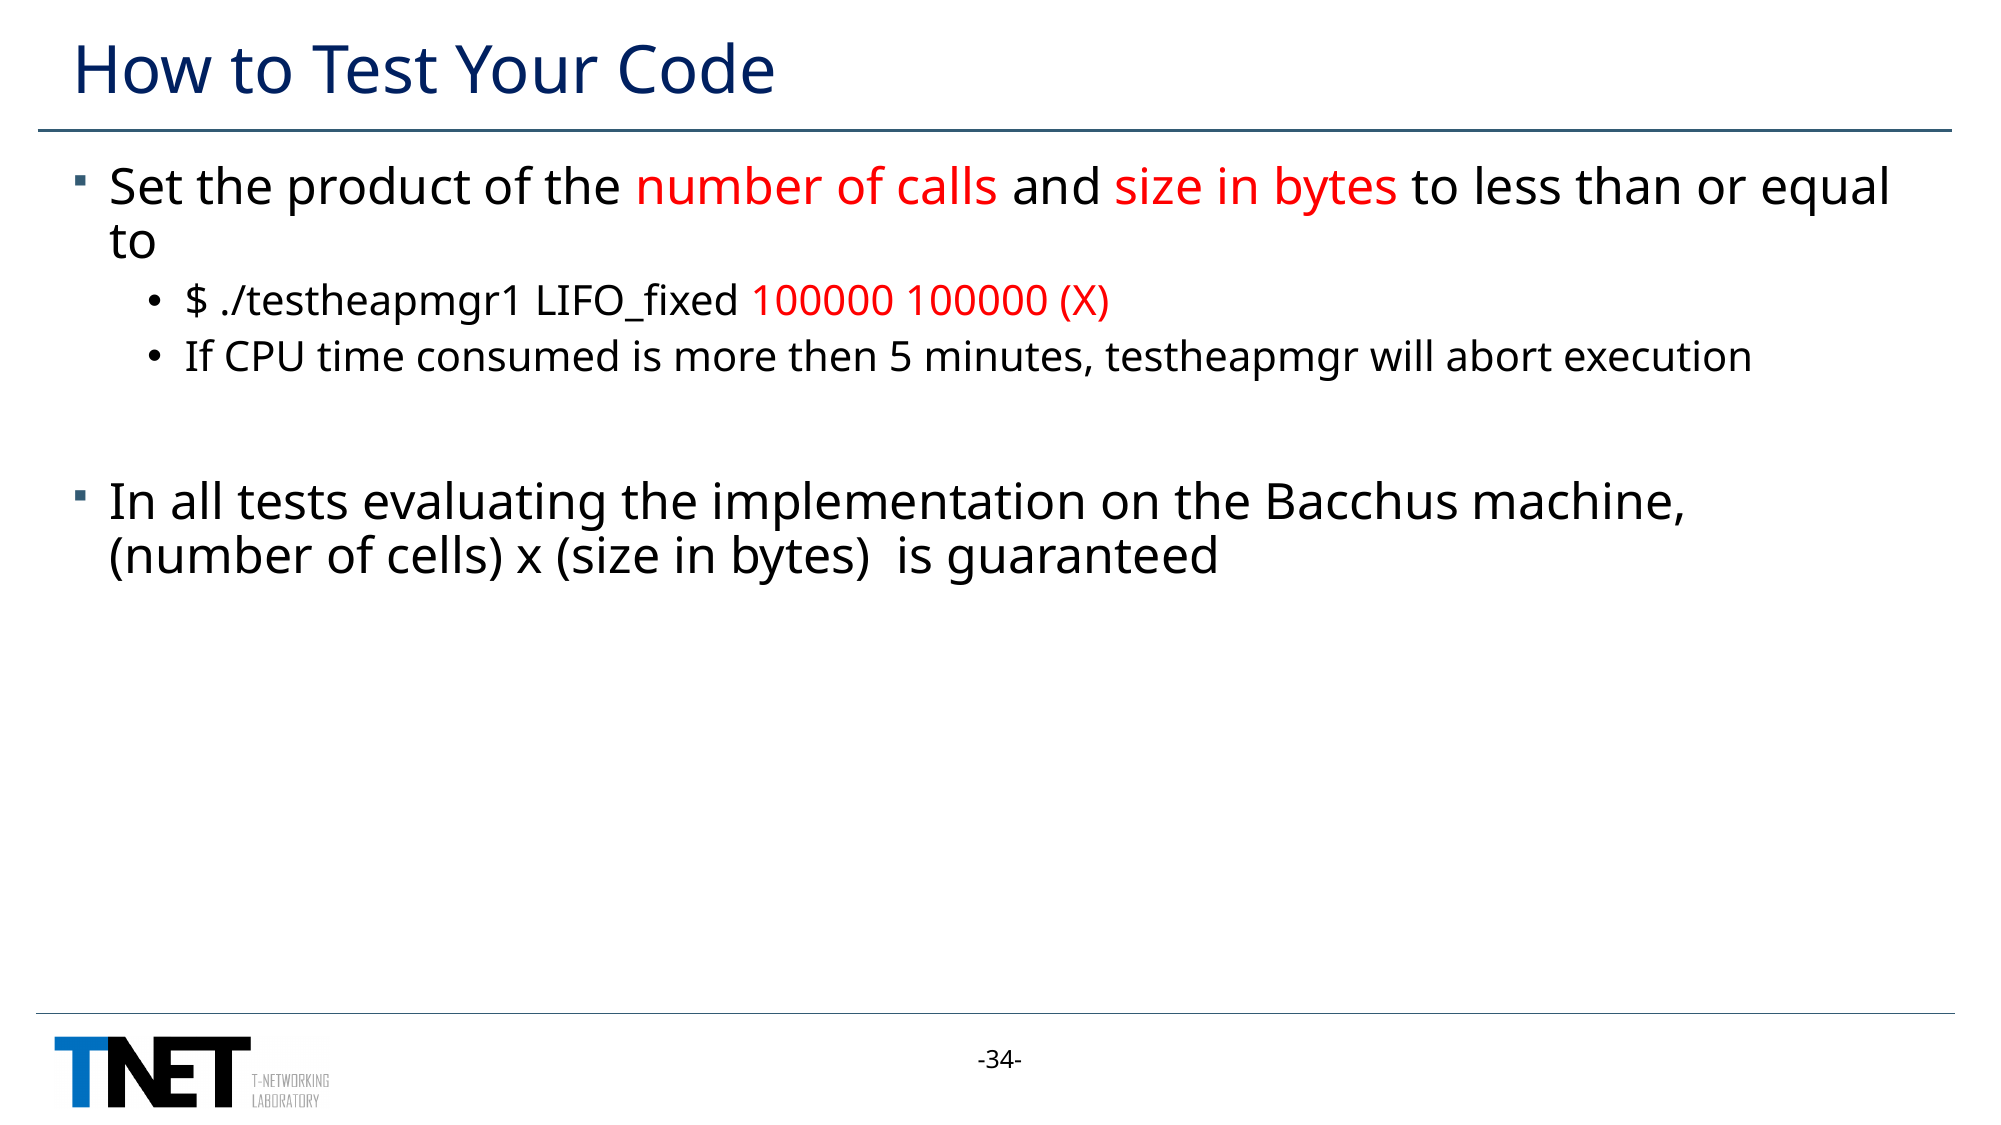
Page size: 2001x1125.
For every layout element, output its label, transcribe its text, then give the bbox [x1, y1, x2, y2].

slide_number -34- [774, 1036, 1225, 1097]
title How to Test Your Code [57, 28, 1923, 123]
picture [54, 1036, 330, 1109]
